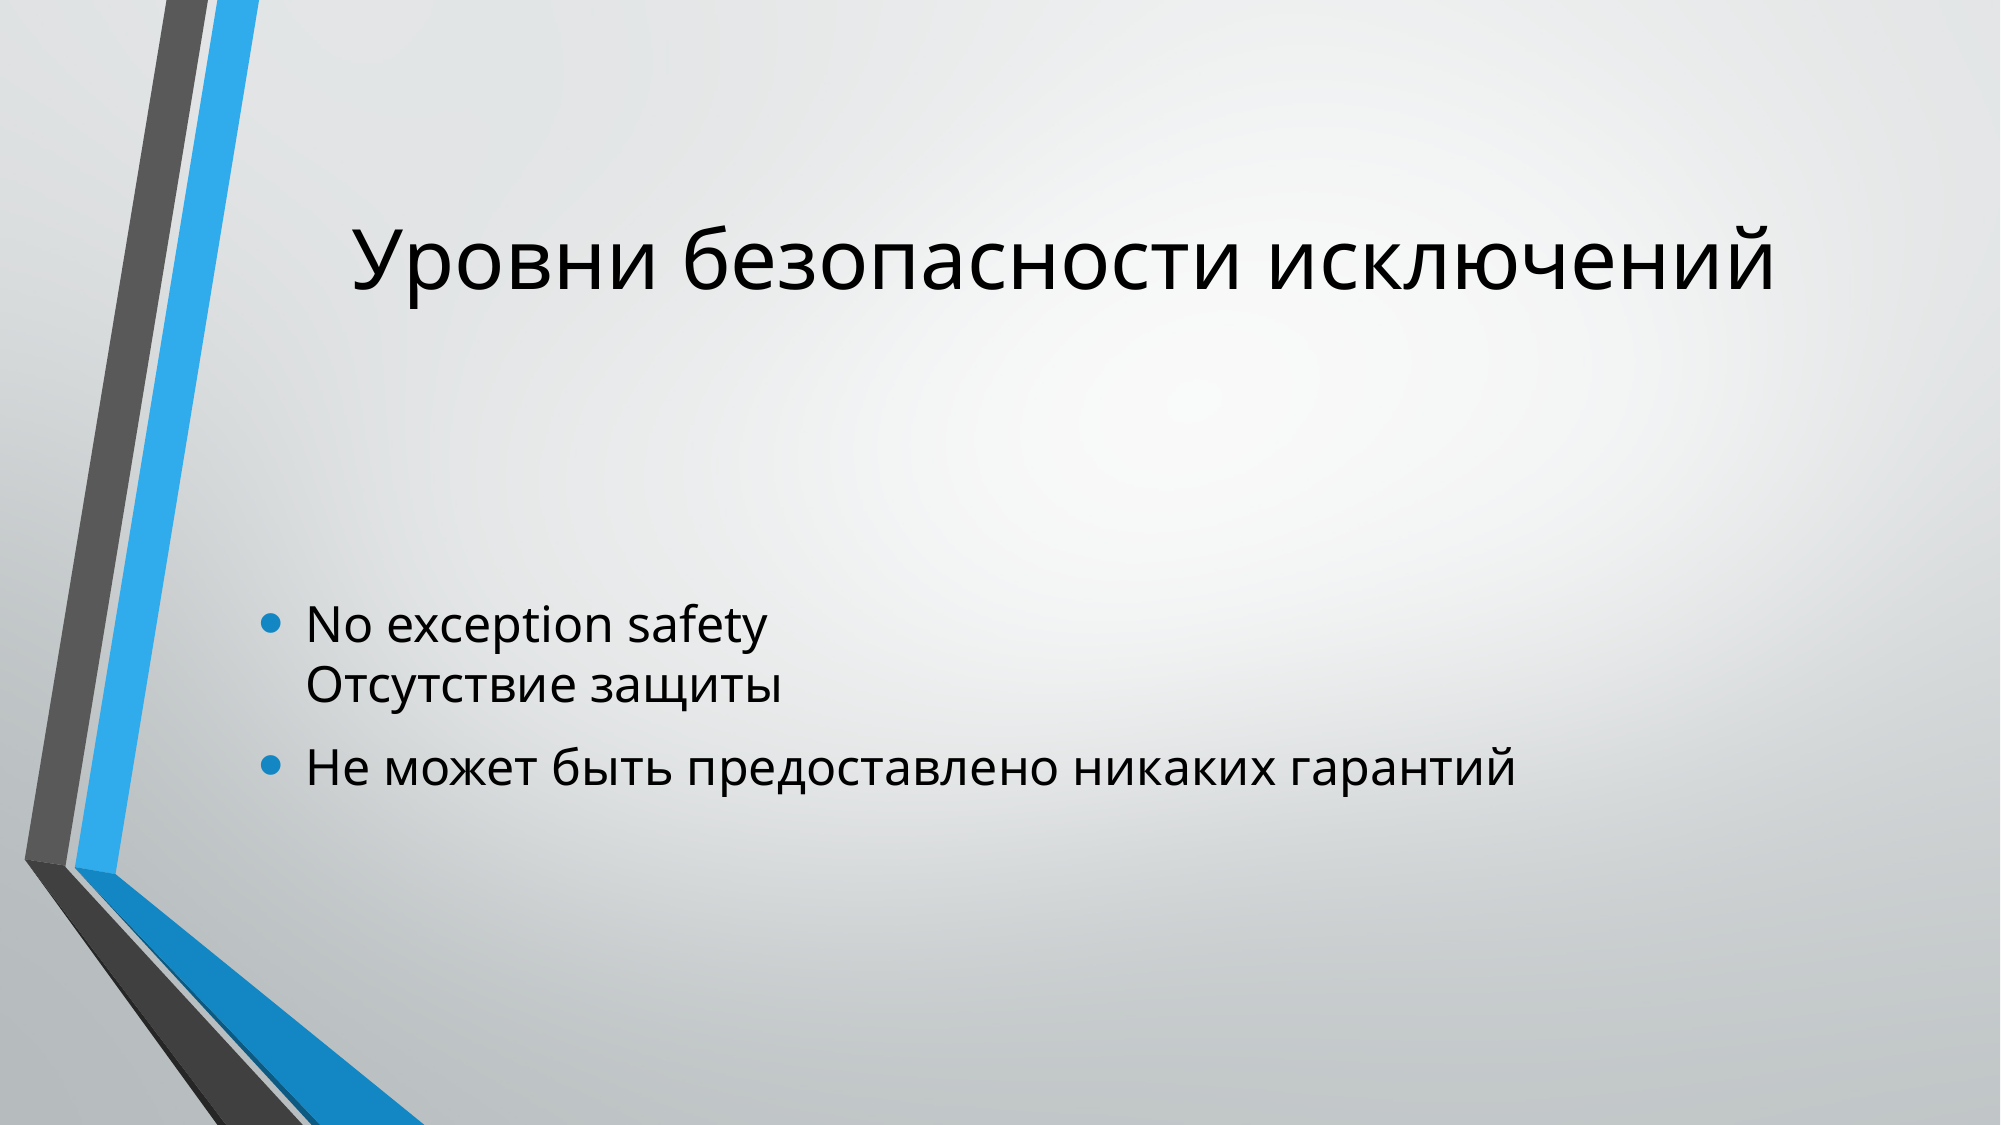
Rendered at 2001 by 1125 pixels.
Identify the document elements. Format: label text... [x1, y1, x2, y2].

list No exception safety Отсутствие защиты Не может быть предоставлено никаких гарантий [243, 437, 1887, 950]
title Уровни безопасности исключений [243, 112, 1887, 400]
